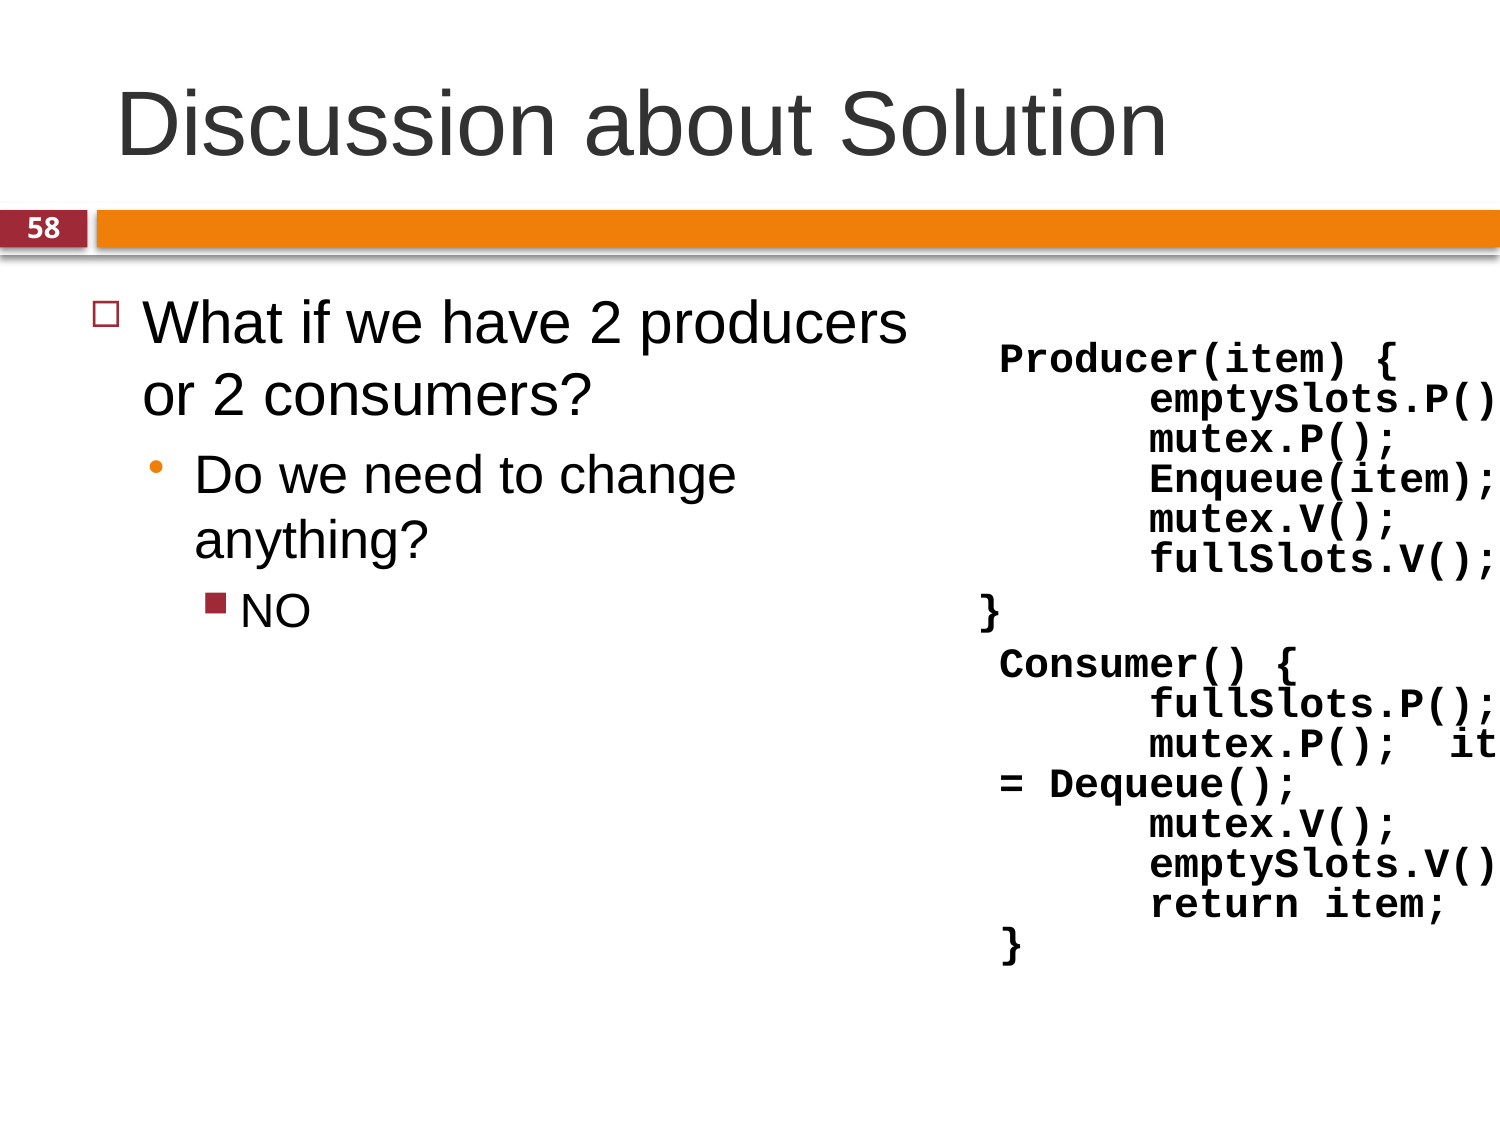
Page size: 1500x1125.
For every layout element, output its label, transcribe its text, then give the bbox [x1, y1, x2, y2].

title Discussion about Solution [100, 37, 1438, 200]
slide_number 58 [0, 208, 88, 249]
list What if we have 2 producers or 2 consumers? Do we need to change anything? NO [75, 275, 975, 1113]
text_box Producer(item) { emptySlots.P(); mutex.P(); Enqueue(item); mutex.V(); fullSlots.V(); } Consumer() { fullSlots.P(); mutex.P(); item = Dequeue(); mutex.V(); emptySlots.V(); return item; } [937, 293, 1500, 1056]
